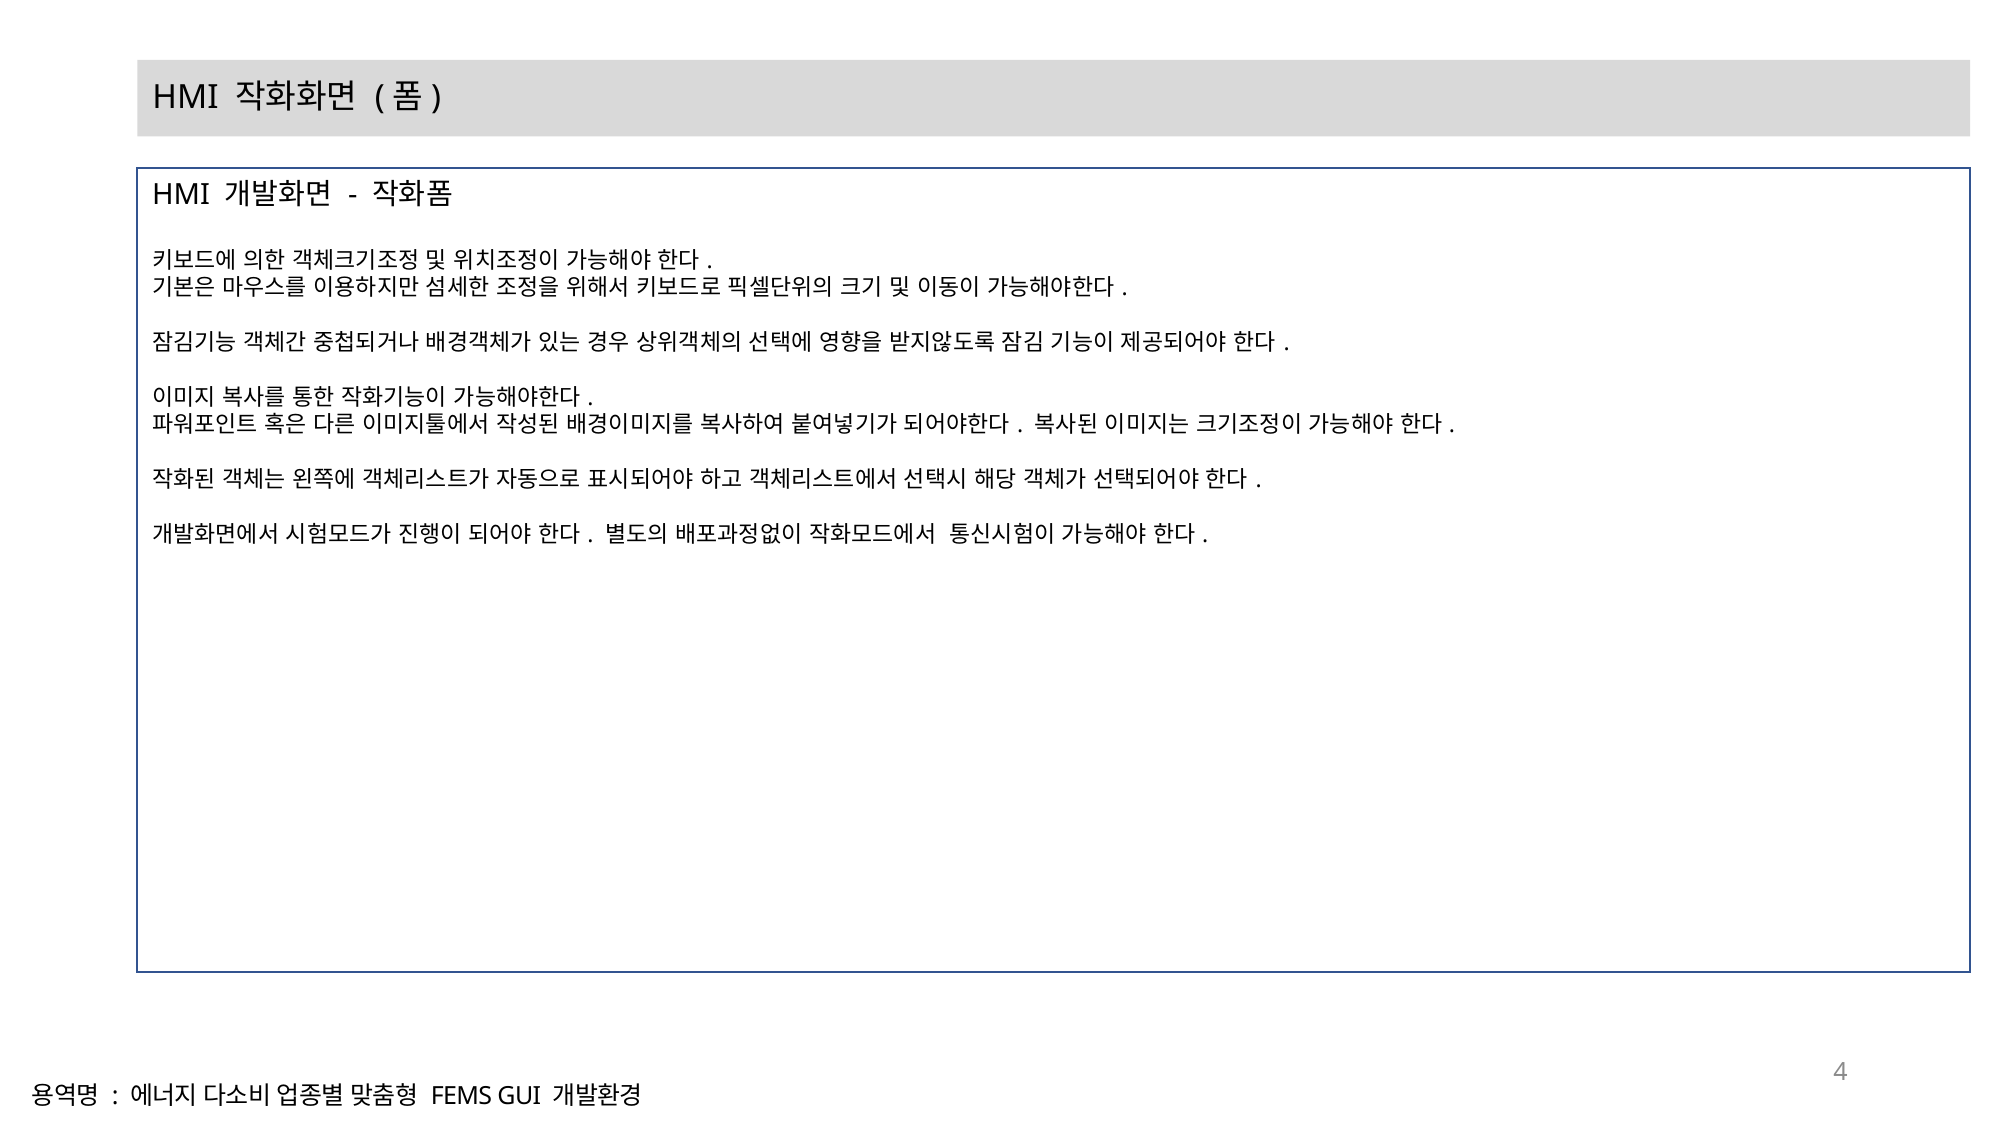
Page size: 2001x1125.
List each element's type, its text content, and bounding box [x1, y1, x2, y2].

slide_number 4 [1412, 1042, 1863, 1103]
footer 용역명 : 에너지 다소비 업종별 맞춤형 FEMS GUI 개발환경 [0, 1065, 675, 1125]
text_box HMI 개발화면 - 작화폼 키보드에 의한 객체크기조정 및 위치조정이 가능해야 한다. 기본은 마우스를 이용하지만 섬세한 조정을 위해서 키보드로 픽셀단위의 크기 및 이동이 가능해야한다. 잠김기능 객체간 중첩되거나 배경객체가 있는 경우 상위객체의 선택에 영향을 받지않도록 잠김 기능이 제공되어야 한다. 이미지 복사를 통한 작화기능이 가능해야한다. 파워포인트 혹은 다른 이미지툴에서 작성된 배경이미지를 복사하여 붙여넣기가 되어야한다. 복사된 이미지는 크기조정이 가능해야 한다. 작화된 객체는 왼쪽에 객체리스트가 자동으로 표시되어야 하고 객체리스트에서 선택시 해당 객체가 선택되어야 한다. 개발화면에서 시험모드가 진행이 되어야 한다. 별도의 배포과정없이 작화모드에서 통신시험이 가능해야 한다. [136, 167, 1971, 973]
title HMI 작화화면 (폼) [137, 59, 1971, 137]
